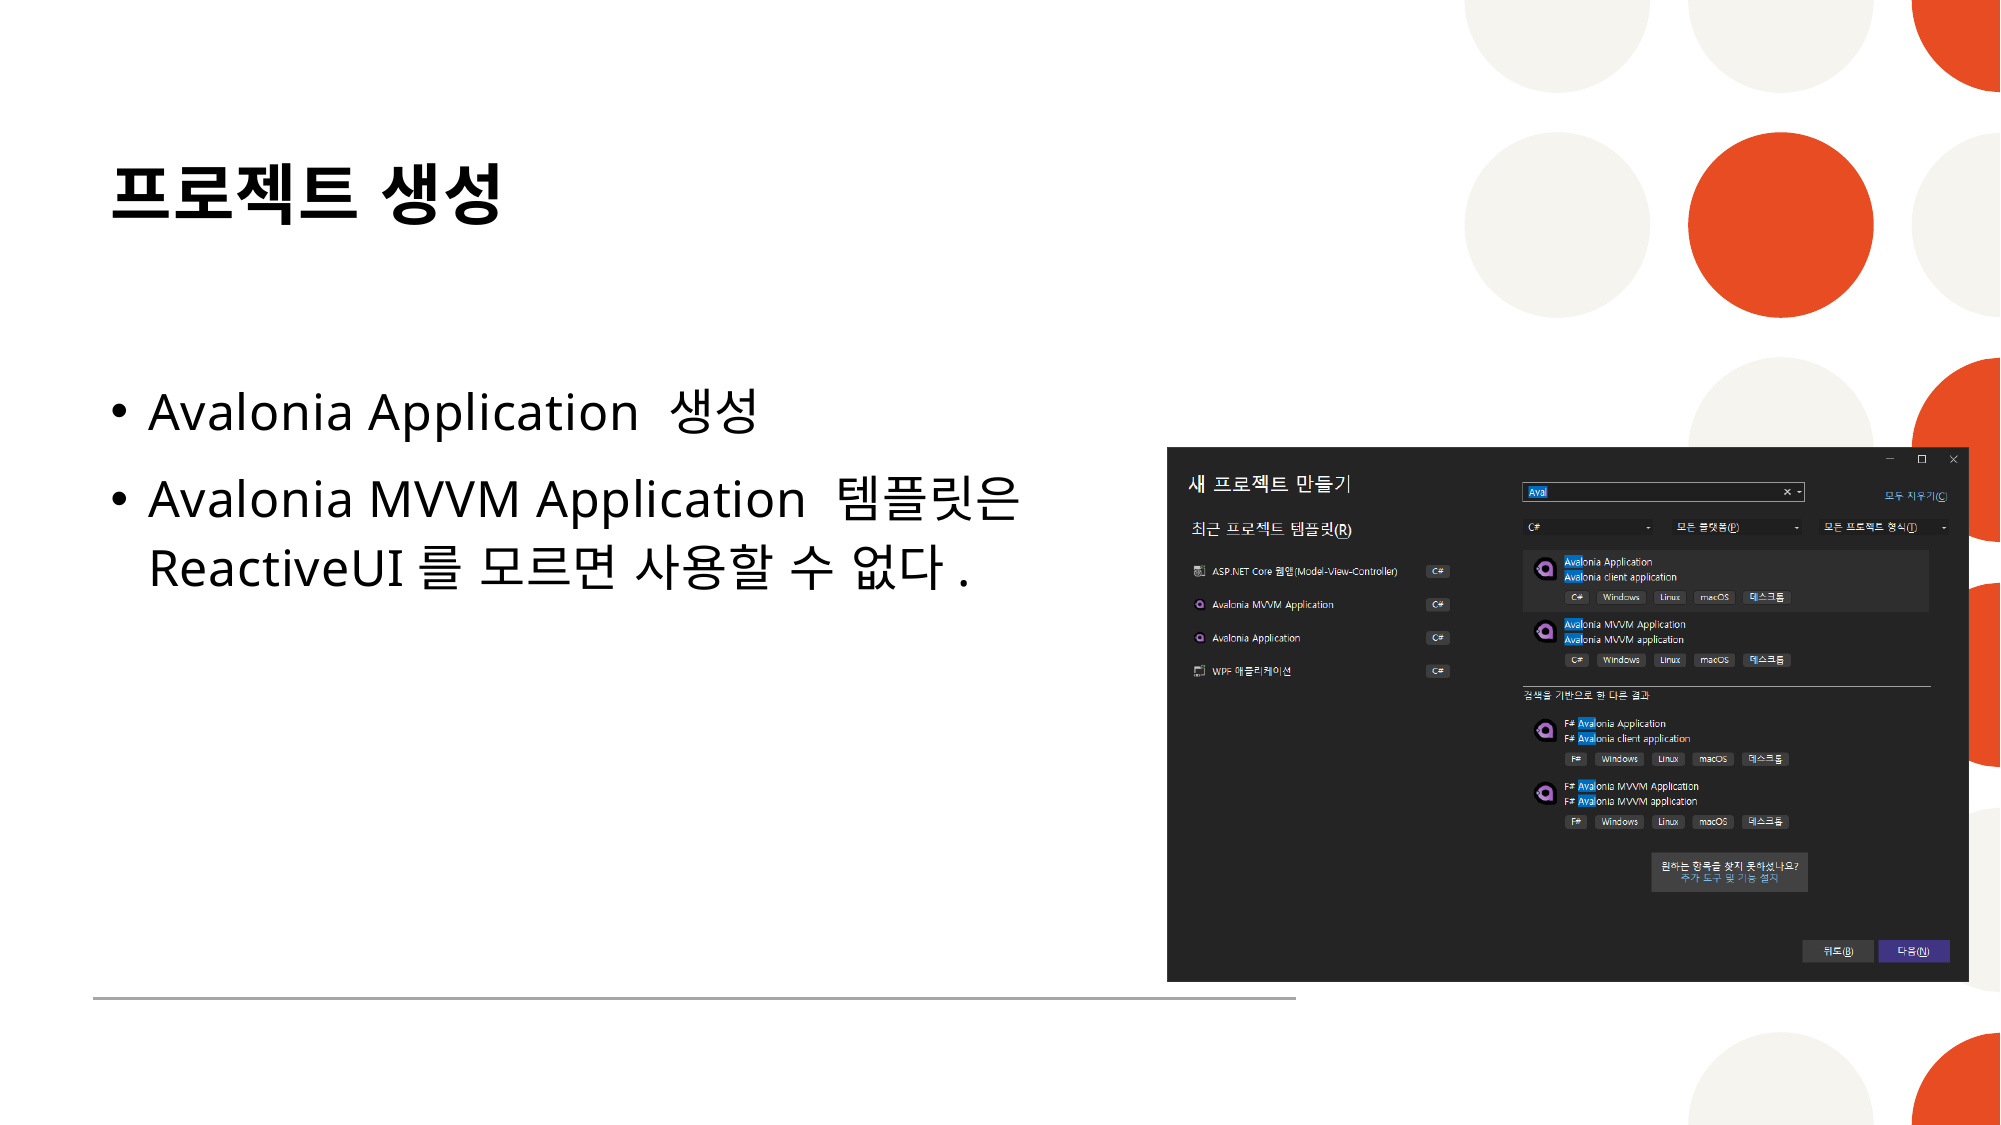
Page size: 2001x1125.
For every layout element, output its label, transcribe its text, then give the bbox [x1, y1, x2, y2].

picture [1167, 447, 1969, 982]
list Avalonia Application 생성 Avalonia MVVM Application 템플릿은 ReactiveUI를 모르면 사용할 수 없다. [92, 354, 1297, 946]
title 프로젝트 생성 [92, 126, 1297, 335]
